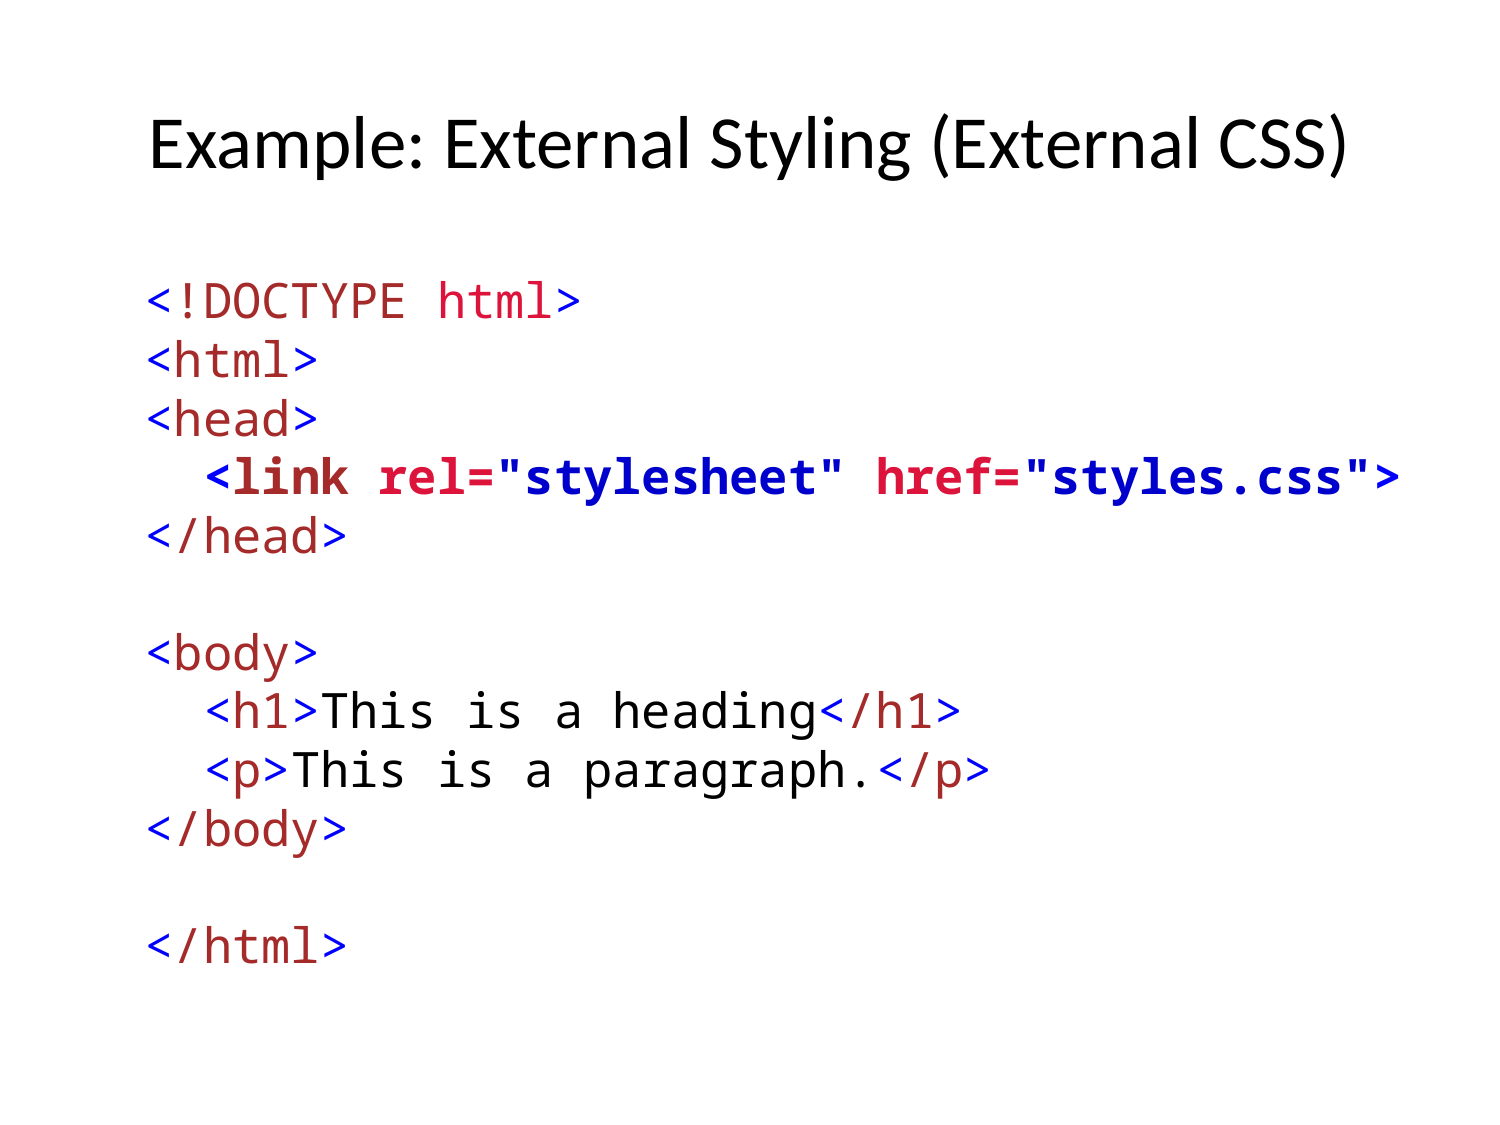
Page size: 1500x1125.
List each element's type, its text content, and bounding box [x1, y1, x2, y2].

title Example: External Styling (External CSS) [75, 45, 1425, 233]
list <!DOCTYPE html> <html> <head> <link rel="stylesheet" href="styles.css"> </head> <body> <h1>This is a heading</h1> <p>This is a paragraph.</p> </body> </html> [75, 262, 1425, 1005]
